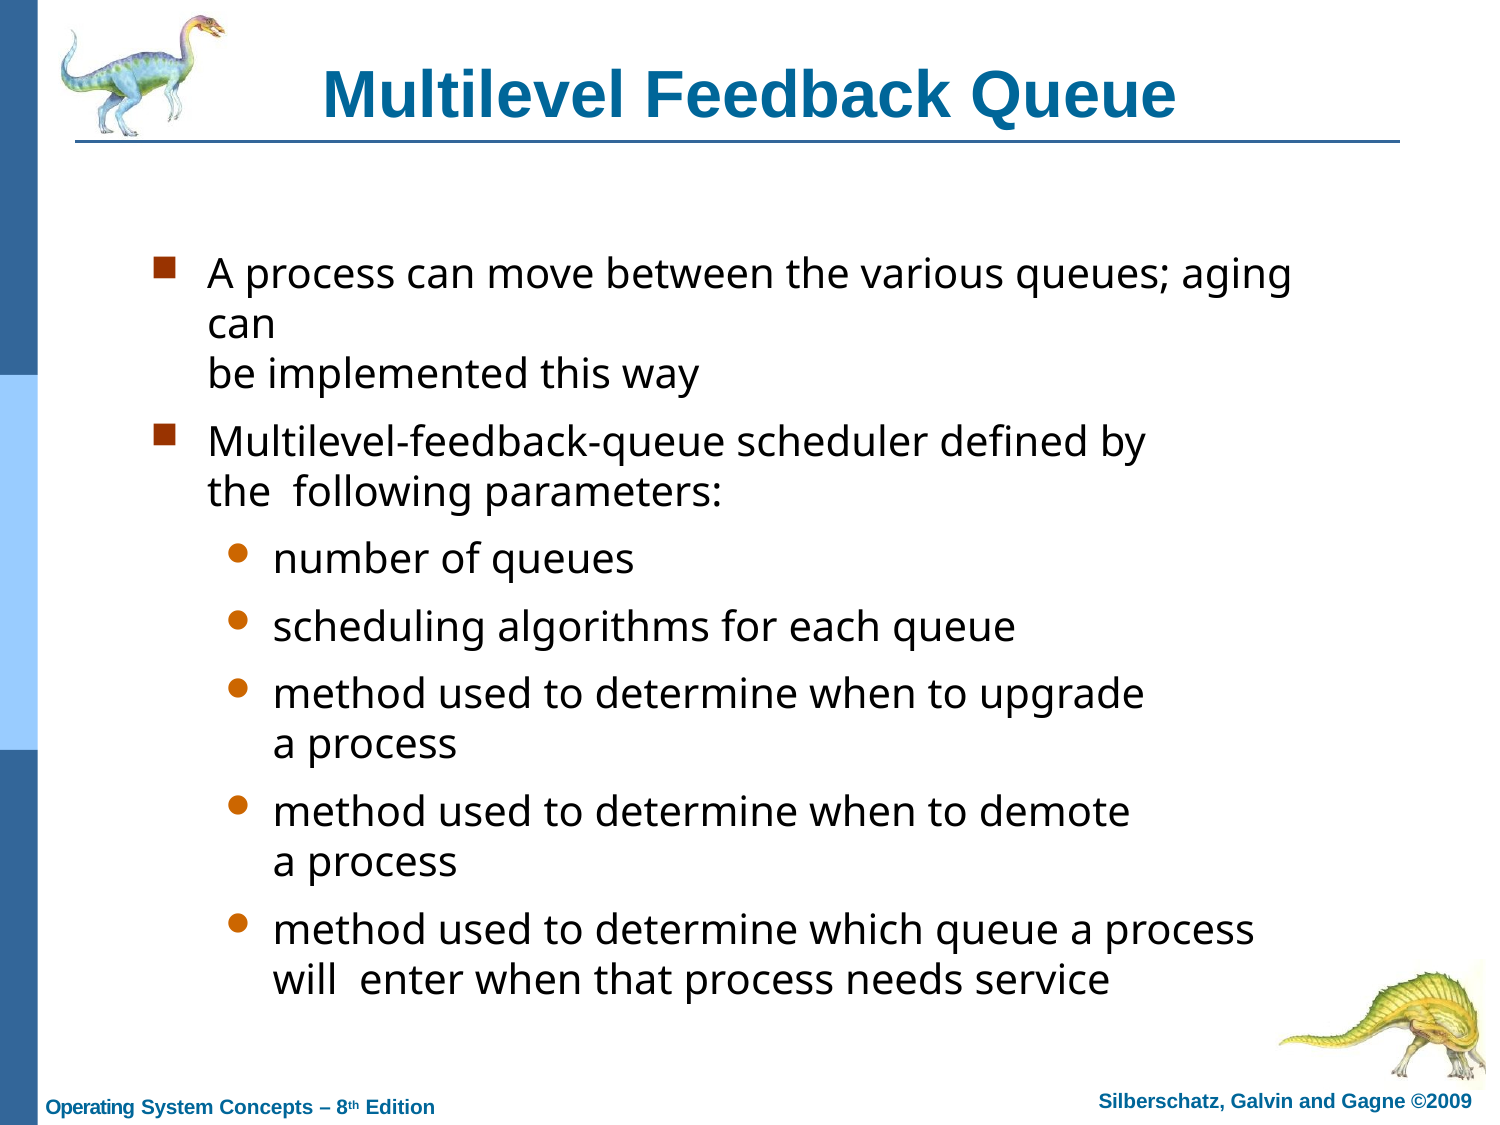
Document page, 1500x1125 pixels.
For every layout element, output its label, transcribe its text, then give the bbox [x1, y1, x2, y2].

picture [58, 11, 228, 146]
text_box A process can move between the various queues; aging can be implemented this way Multilevel-feedback-queue scheduler defined by the following parameters: number of queues scheduling algorithms for each queue method used to determine when to upgrade a process method used to determine when to demote a process method used to determine which queue a process will enter when that process needs service [148, 245, 1322, 1003]
slide_number Silberschatz, Galvin and Gagne ©2009 [1096, 1087, 1478, 1125]
text_box Operating System Concepts – 8th Edition [45, 1094, 756, 1119]
picture [1275, 959, 1486, 1090]
title Multilevel Feedback Queue [320, 48, 1181, 239]
